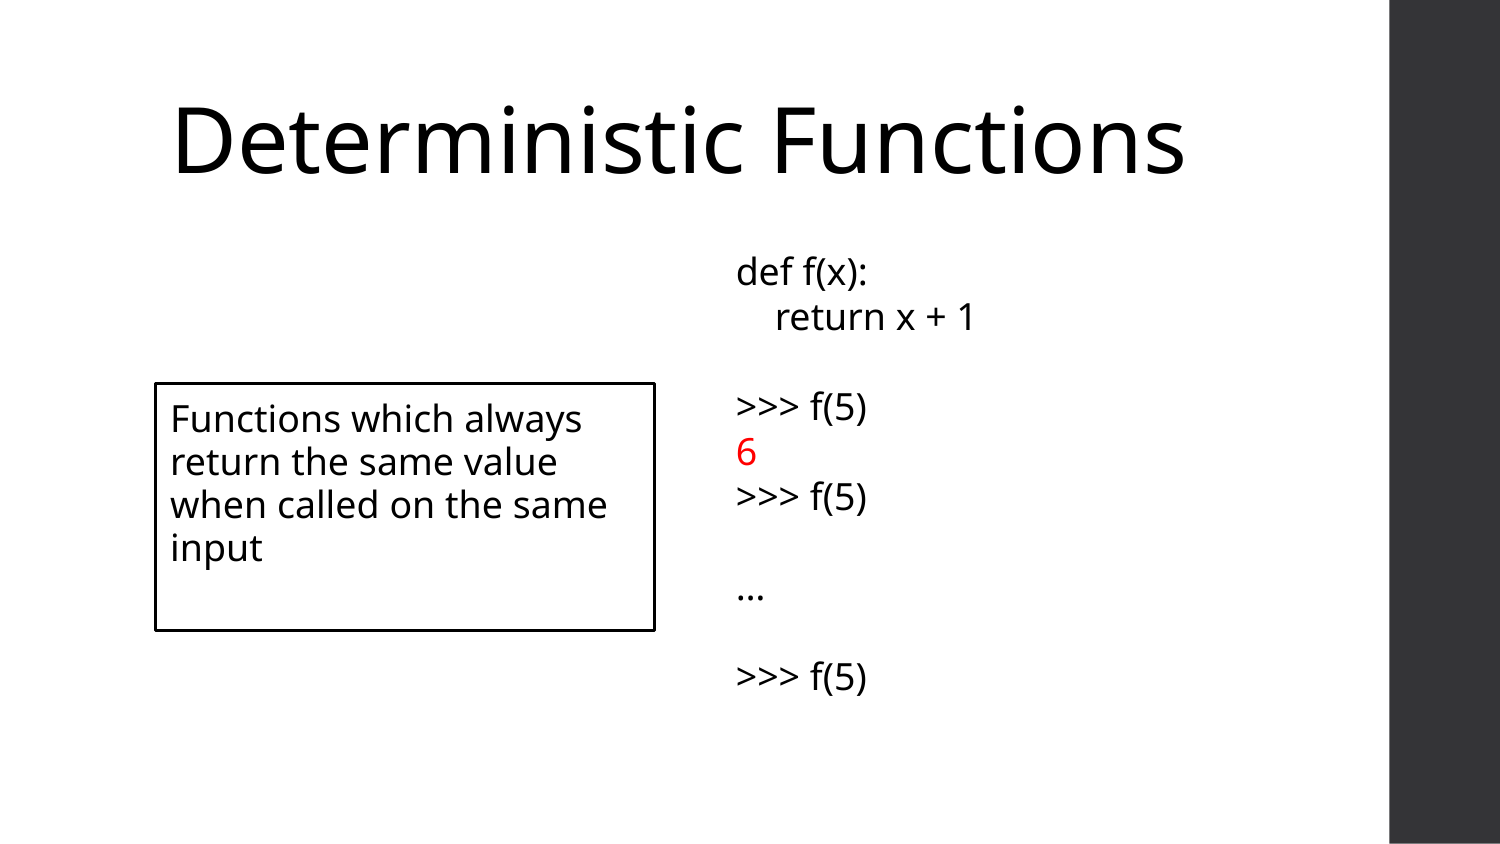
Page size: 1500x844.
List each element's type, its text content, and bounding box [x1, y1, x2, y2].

title Deterministic Functions [155, 45, 1348, 209]
text_box def f(x): return x + 1 >>> f(5) 6 >>> f(5) … >>> f(5) [720, 232, 1359, 827]
list Functions which always return the same value when called on the same input [155, 383, 655, 631]
